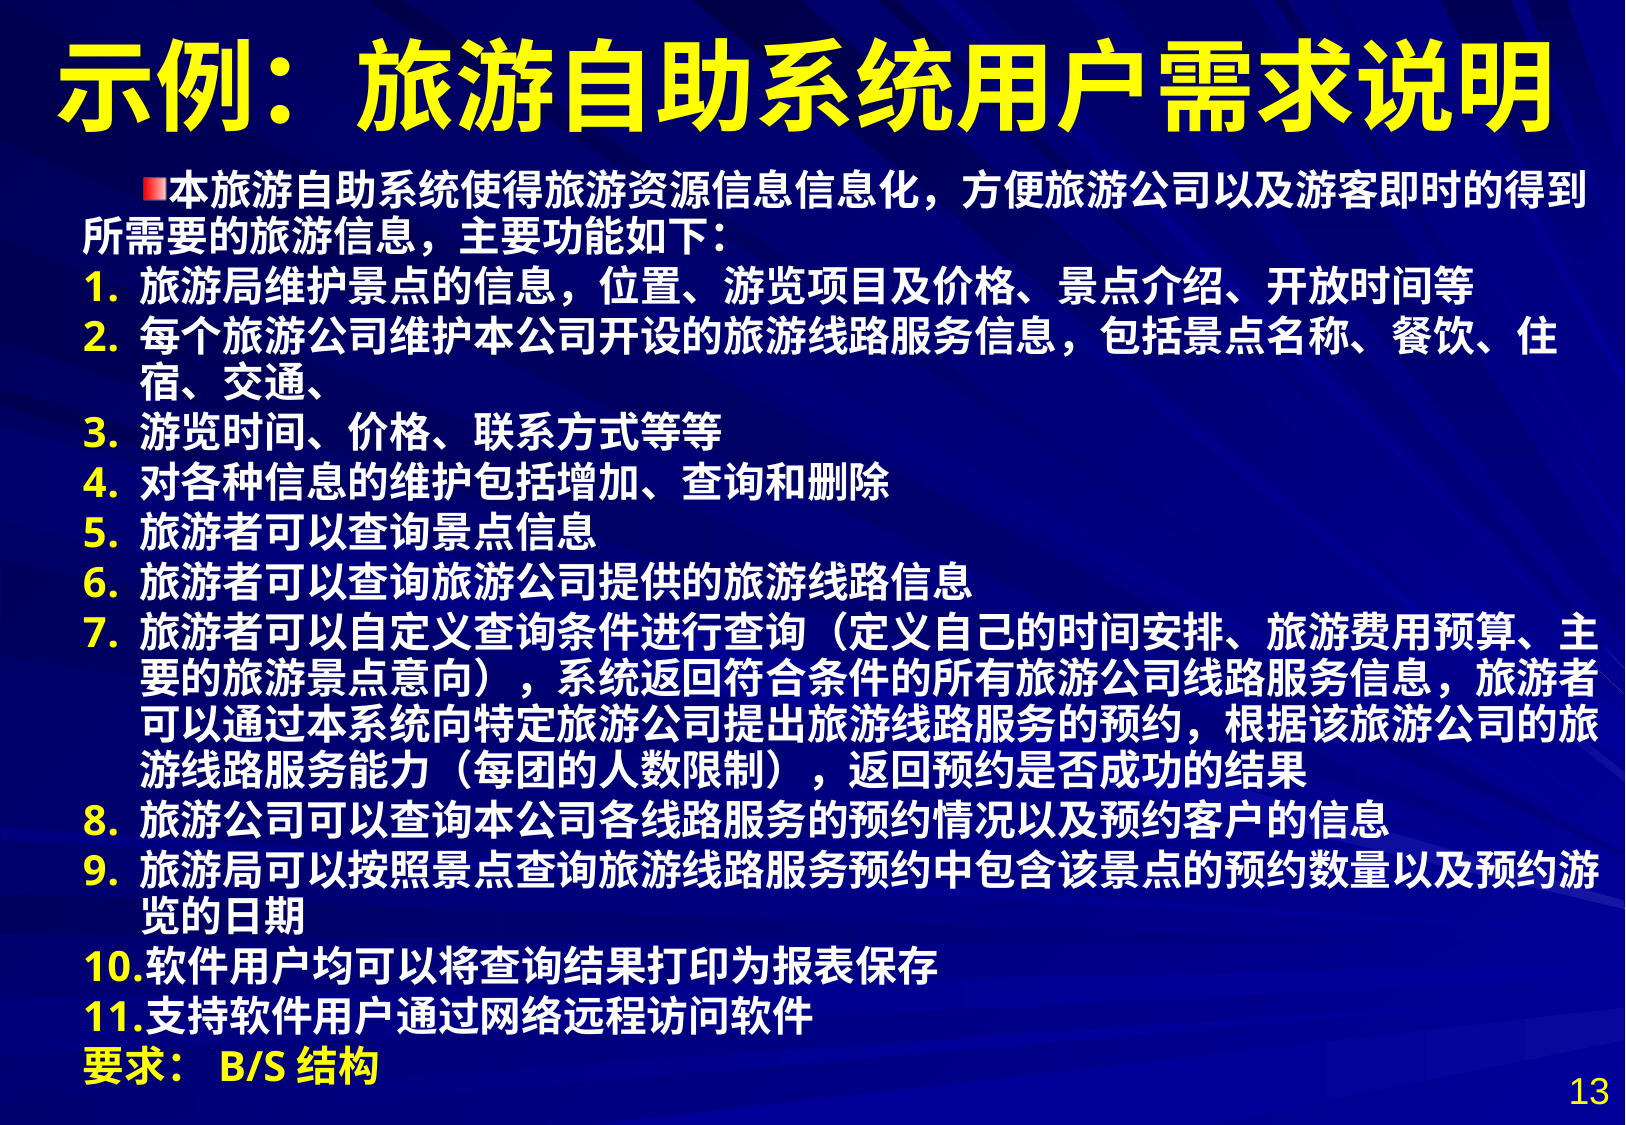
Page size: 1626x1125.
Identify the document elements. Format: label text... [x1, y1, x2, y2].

slide_number 13 [1540, 1044, 1625, 1121]
picture [142, 176, 169, 203]
list 本旅游自助系统使得旅游资源信息信息化，方便旅游公司以及游客即时的得到所需要的旅游信息，主要功能如下： 旅游局维护景点的信息，位置、游览项目及价格、景点介绍、开放时间等 每个旅游公司维护本公司开设的旅游线路服务信息，包括景点名称、餐饮、住宿、交通、 游览时间、价格、联系方式等等 对各种信息的维护包括增加、查询和删除 旅游者可以查询景点信息 旅游者可以查询旅游公司提供的旅游线路信息 旅游者可以自定义查询条件进行查询（定义自己的时间安排、旅游费用预算、主要的旅游景点意向），系统返回符合条件的所有旅游公司线路服务信息，旅游者可以通过本系统向特定旅游公司提出旅游线路服务的预约，根据该旅游公司的旅游线路服务能力（每团的人数限制），返回预约是否成功的结果 旅游公司可以查询本公司各线路服务的预约情况以及预约客户的信息 旅游局可以按照景点查询旅游线路服务预约中包含该景点的预约数量以及预约游览的日期 软件用户均可以将查询结果打印为报表保存 支持软件用户通过网络远程访问软件 要求：B/S结构 [11, 160, 1616, 1095]
title 示例：旅游自助系统用户需求说明 [11, 18, 1600, 150]
